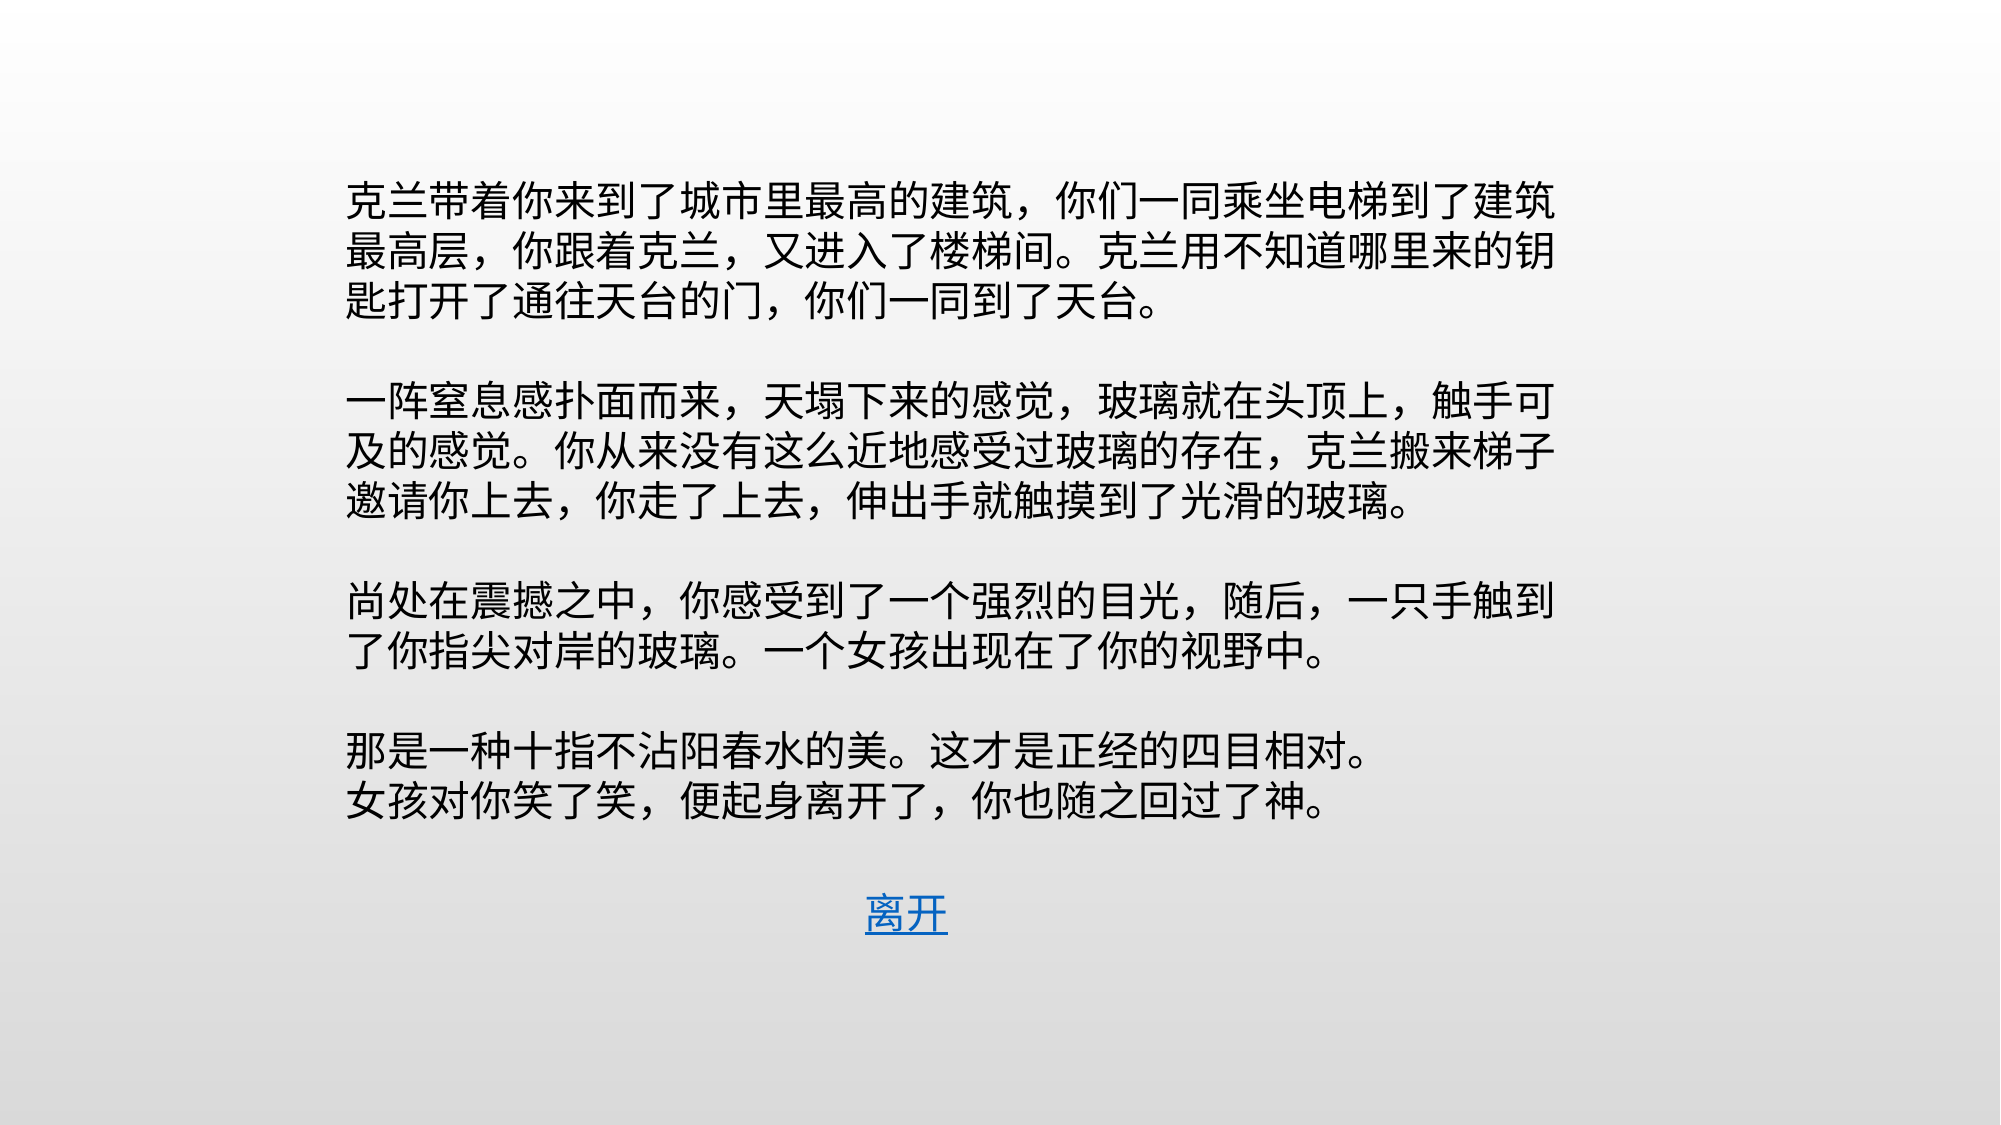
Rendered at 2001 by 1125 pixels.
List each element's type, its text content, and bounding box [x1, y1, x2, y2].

text_box 克兰带着你来到了城市里最高的建筑，你们一同乘坐电梯到了建筑最高层，你跟着克兰，又进入了楼梯间。克兰用不知道哪里来的钥匙打开了通往天台的门，你们一同到了天台。 一阵窒息感扑面而来，天塌下来的感觉，玻璃就在头顶上，触手可及的感觉。你从来没有这么近地感受过玻璃的存在，克兰搬来梯子邀请你上去，你走了上去，伸出手就触摸到了光滑的玻璃。 尚处在震撼之中，你感受到了一个强烈的目光，随后，一只手触到了你指尖对岸的玻璃。一个女孩出现在了你的视野中。 那是一种十指不沾阳春水的美。这才是正经的四目相对。 女孩对你笑了笑，便起身离开了，你也随之回过了神。 [330, 167, 1607, 833]
text_box 离开 [575, 879, 1238, 955]
